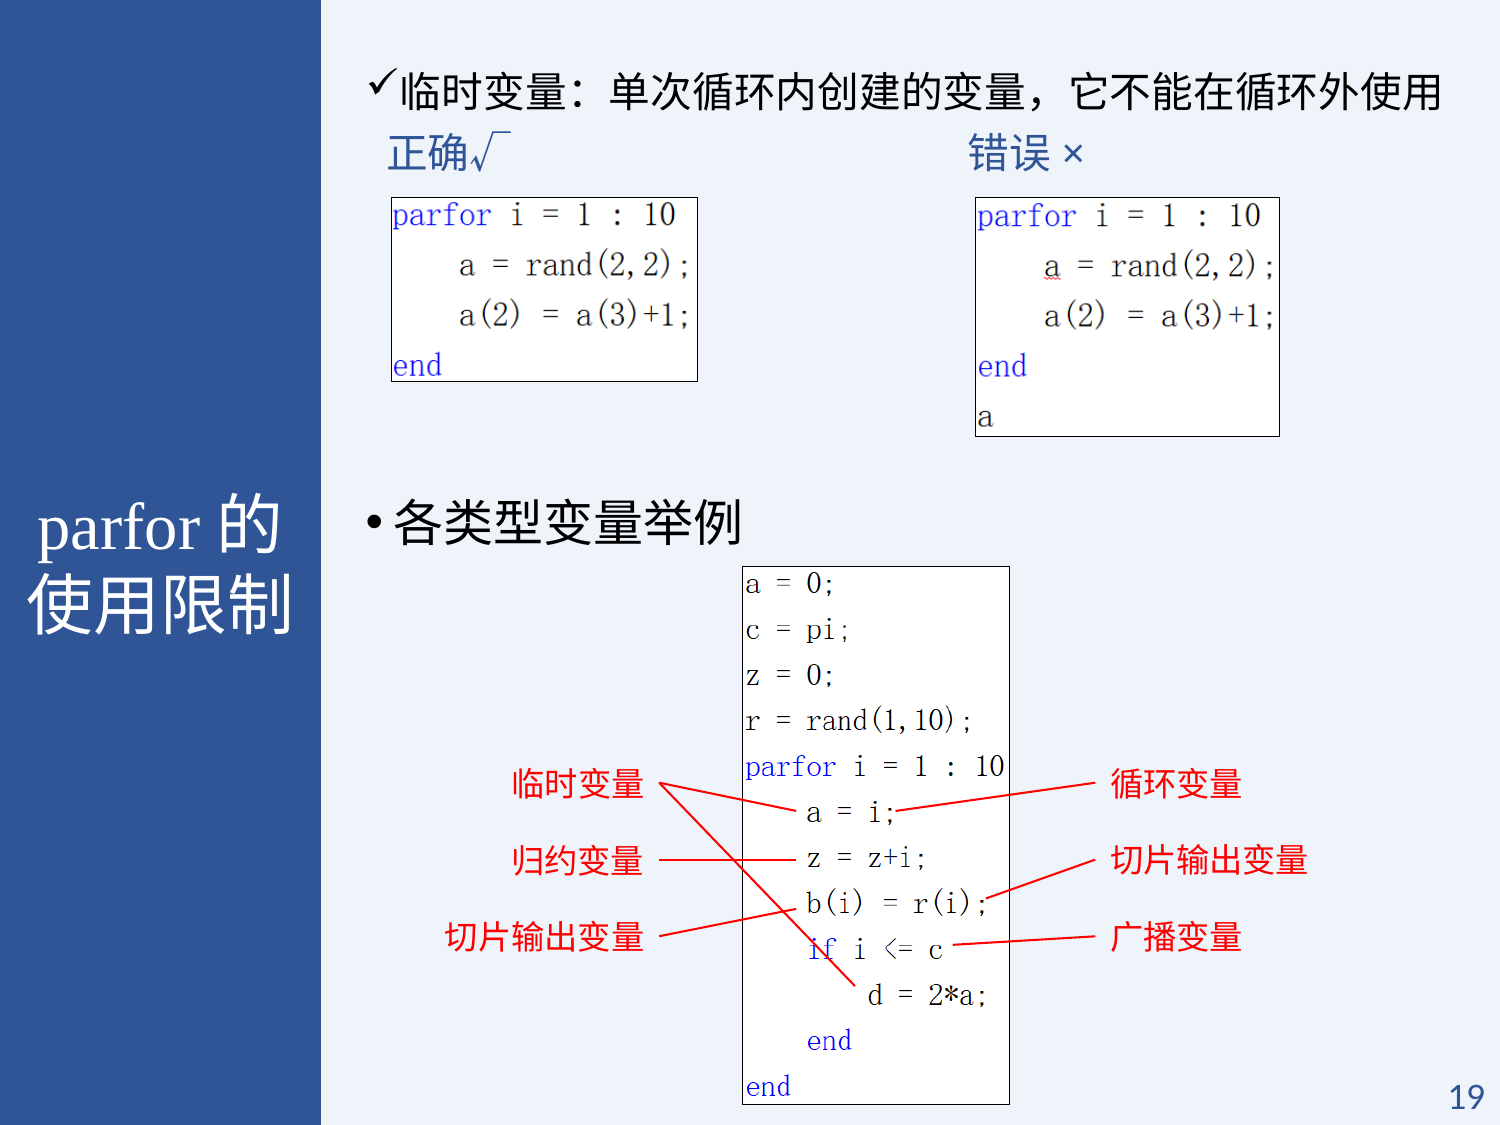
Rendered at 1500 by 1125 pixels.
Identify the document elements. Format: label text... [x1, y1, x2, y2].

text_box 切片输出变量 [1095, 832, 1332, 887]
text_box 循环变量 [1095, 755, 1332, 811]
text_box 错误× [952, 119, 1128, 185]
text_box 广播变量 [1095, 908, 1332, 964]
text_box 正确√ [371, 119, 546, 185]
text_box 切片输出变量 [423, 908, 659, 964]
list parfor的 使用限制 [7, 164, 314, 961]
text_box 临时变量 [454, 755, 660, 811]
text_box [659, 783, 855, 987]
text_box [659, 908, 797, 937]
list 临时变量：单次循环内创建的变量，它不能在循环外使用 各类型变量举例 [350, 58, 1472, 1053]
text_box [986, 860, 1096, 899]
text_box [952, 936, 1096, 945]
picture [742, 566, 1010, 1105]
picture [975, 197, 1280, 437]
picture [391, 197, 698, 382]
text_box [895, 783, 1096, 811]
text_box 归约变量 [496, 832, 659, 888]
